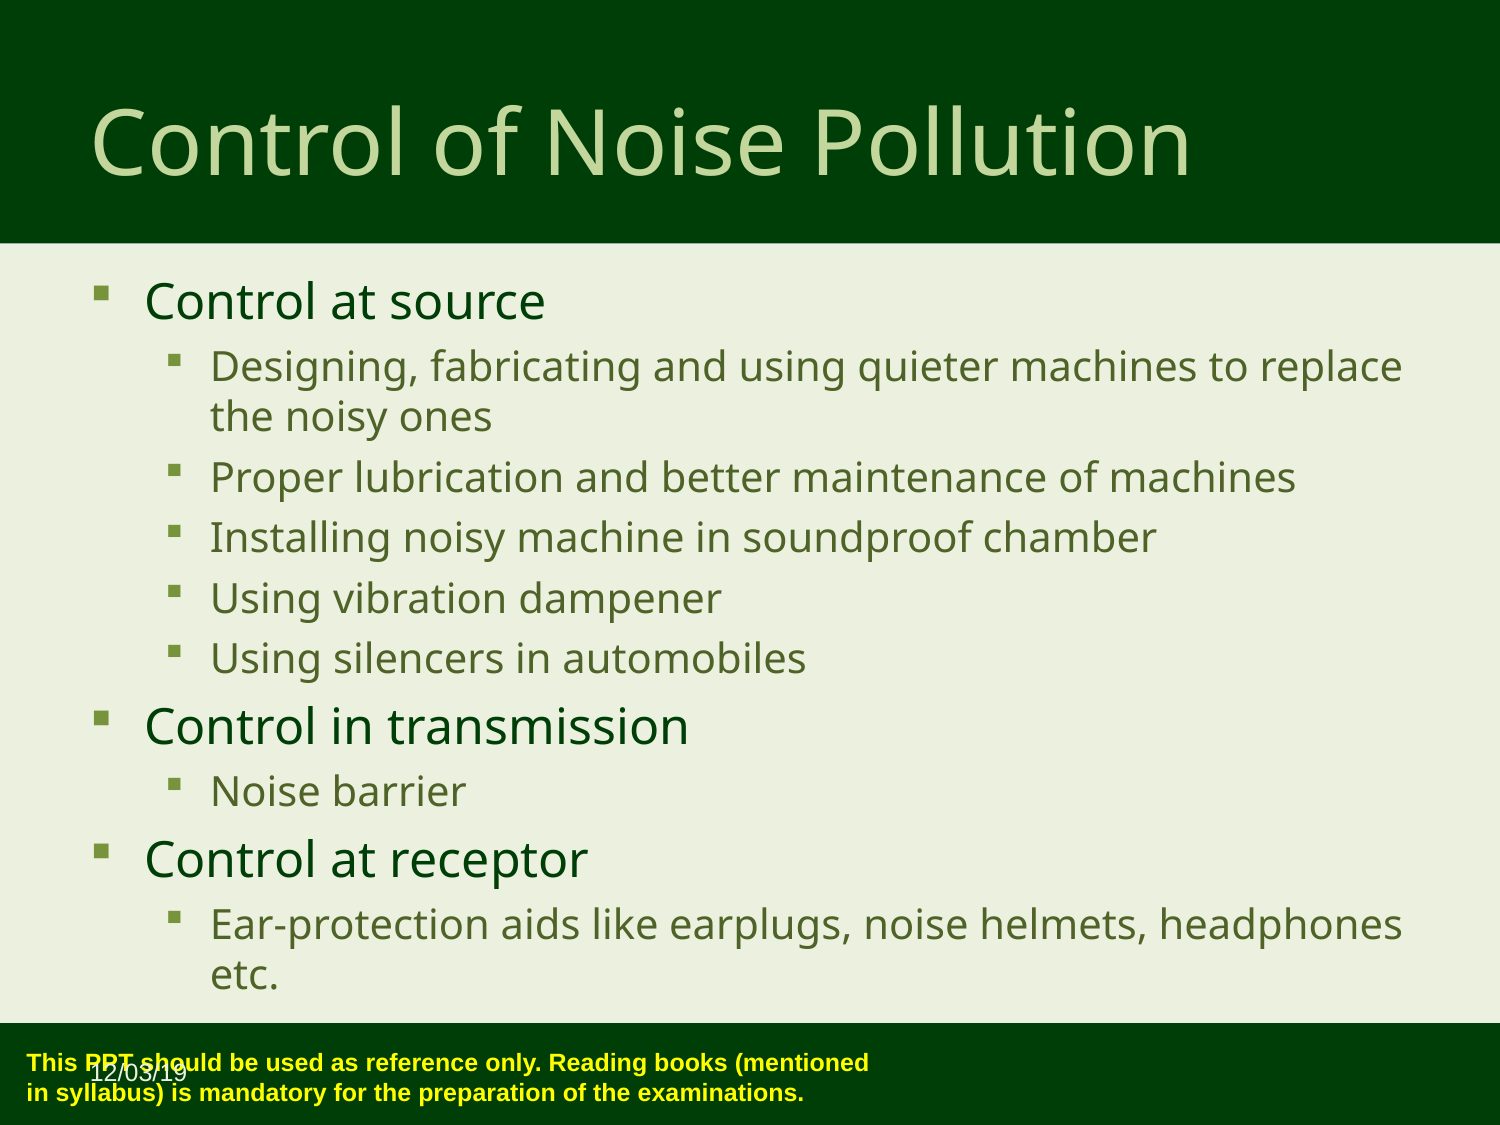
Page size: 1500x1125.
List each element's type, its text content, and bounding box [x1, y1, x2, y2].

text_box Control of Noise Pollution [74, 45, 1425, 233]
text_box 12/03/19 [75, 1042, 425, 1103]
text_box Control at source Designing, fabricating and using quieter machines to replace the noisy ones Proper lubrication and better maintenance of machines Installing noisy machine in soundproof chamber Using vibration dampener Using silencers in automobiles Control in transmission Noise barrier Control at receptor Ear-protection aids like earplugs, noise helmets, headphones etc. [74, 262, 1425, 1005]
